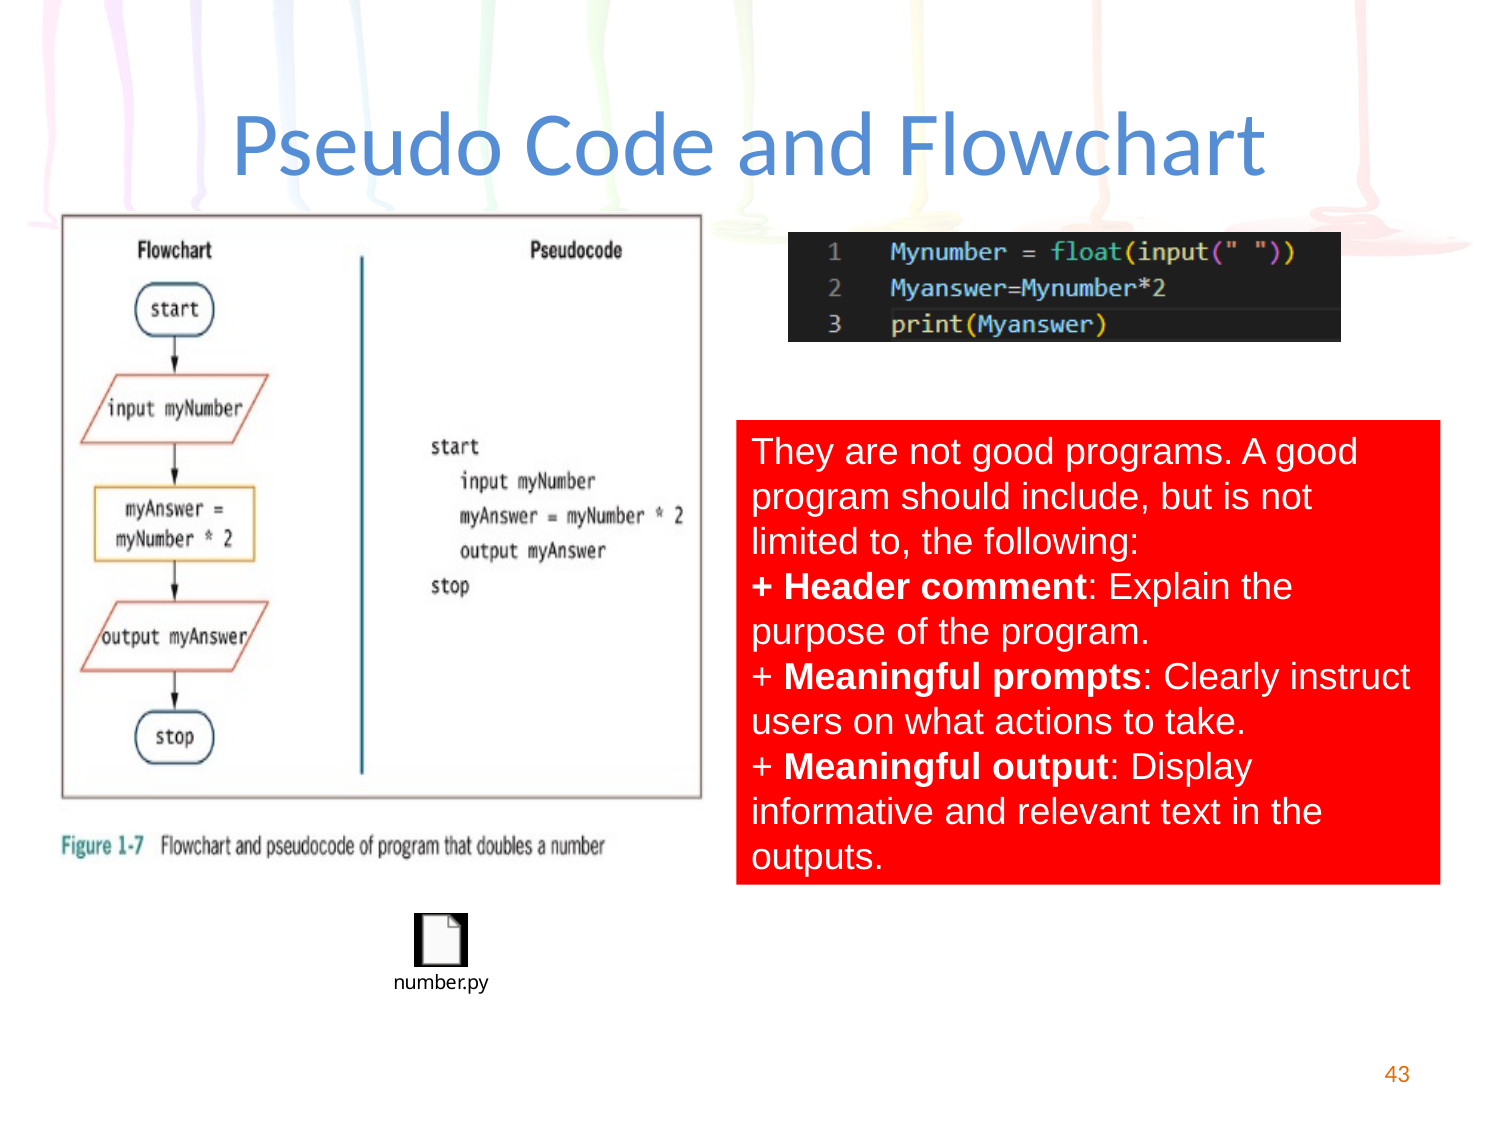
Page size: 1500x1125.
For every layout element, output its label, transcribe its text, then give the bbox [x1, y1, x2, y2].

text_box They are not good programs. A good program should include, but is not limited to, the following: + Header comment: Explain the purpose of the program. + Meaningful prompts: Clearly instruct users on what actions to take. + Meaningful output: Display informative and relevant text in the outputs.+very confusing [736, 420, 1441, 885]
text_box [381, 913, 501, 1002]
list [59, 211, 705, 863]
picture [0, 0, 1500, 343]
title Pseudo Code and Flowchart [75, 45, 1425, 233]
slide_number 43 [1074, 1042, 1425, 1103]
